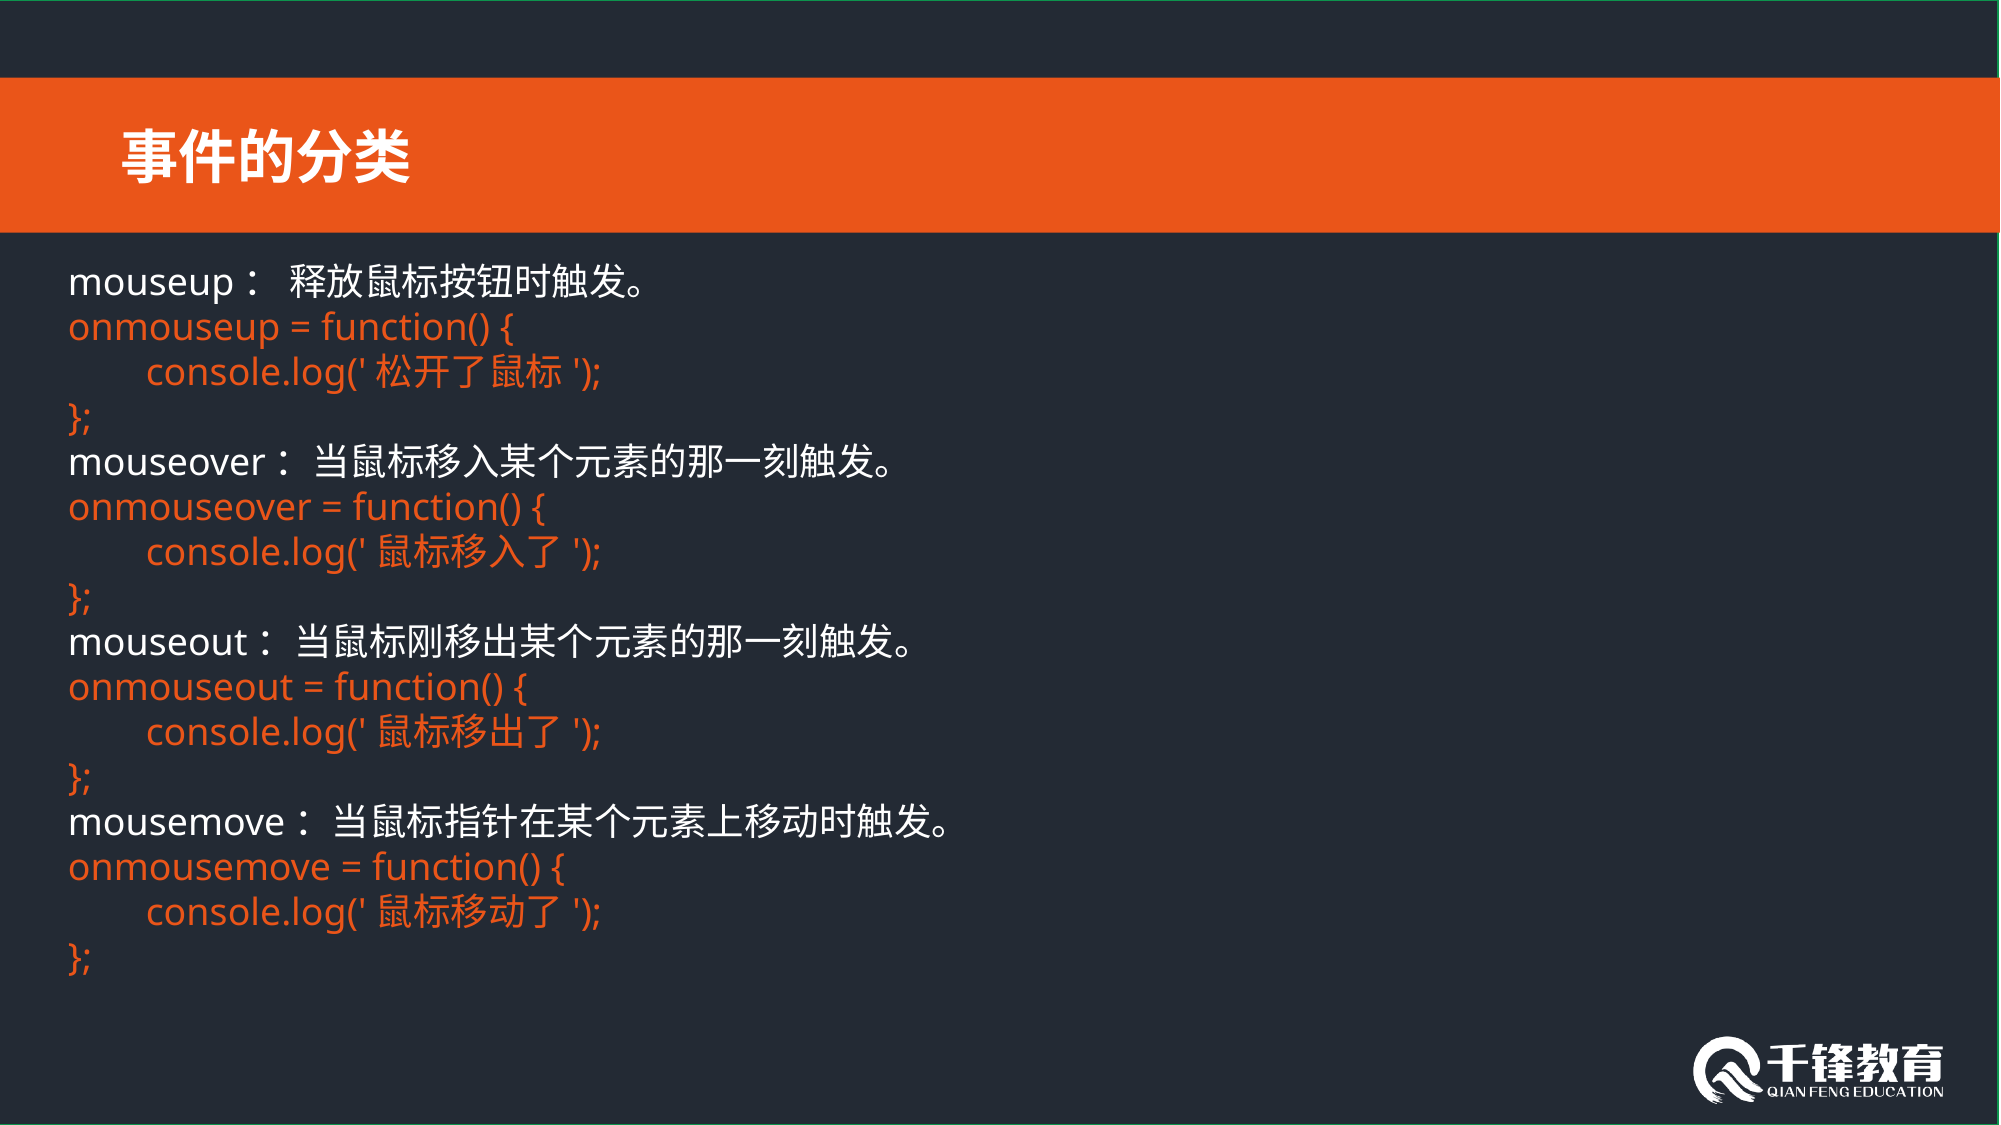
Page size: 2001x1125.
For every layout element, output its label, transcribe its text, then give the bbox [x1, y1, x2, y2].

text_box [0, 77, 2000, 234]
text_box 事件的分类 [106, 112, 1692, 198]
picture [1691, 1031, 1948, 1109]
text_box [0, 234, 1999, 1125]
text_box mouseup： 释放鼠标按钮时触发。 onmouseup = function() { console.log('松开了鼠标'); }; mouseover：当鼠标移入某个元素的那一刻触发。 onmouseover = function() { console.log('鼠标移入了'); }; mouseout：当鼠标刚移出某个元素的那一刻触发。 onmouseout = function() { console.log('鼠标移出了'); }; mousemove：当鼠标指针在某个元素上移动时触发。 onmousemove = function() { console.log('鼠标移动了'); }; [53, 250, 1948, 986]
text_box [0, 0, 1999, 77]
